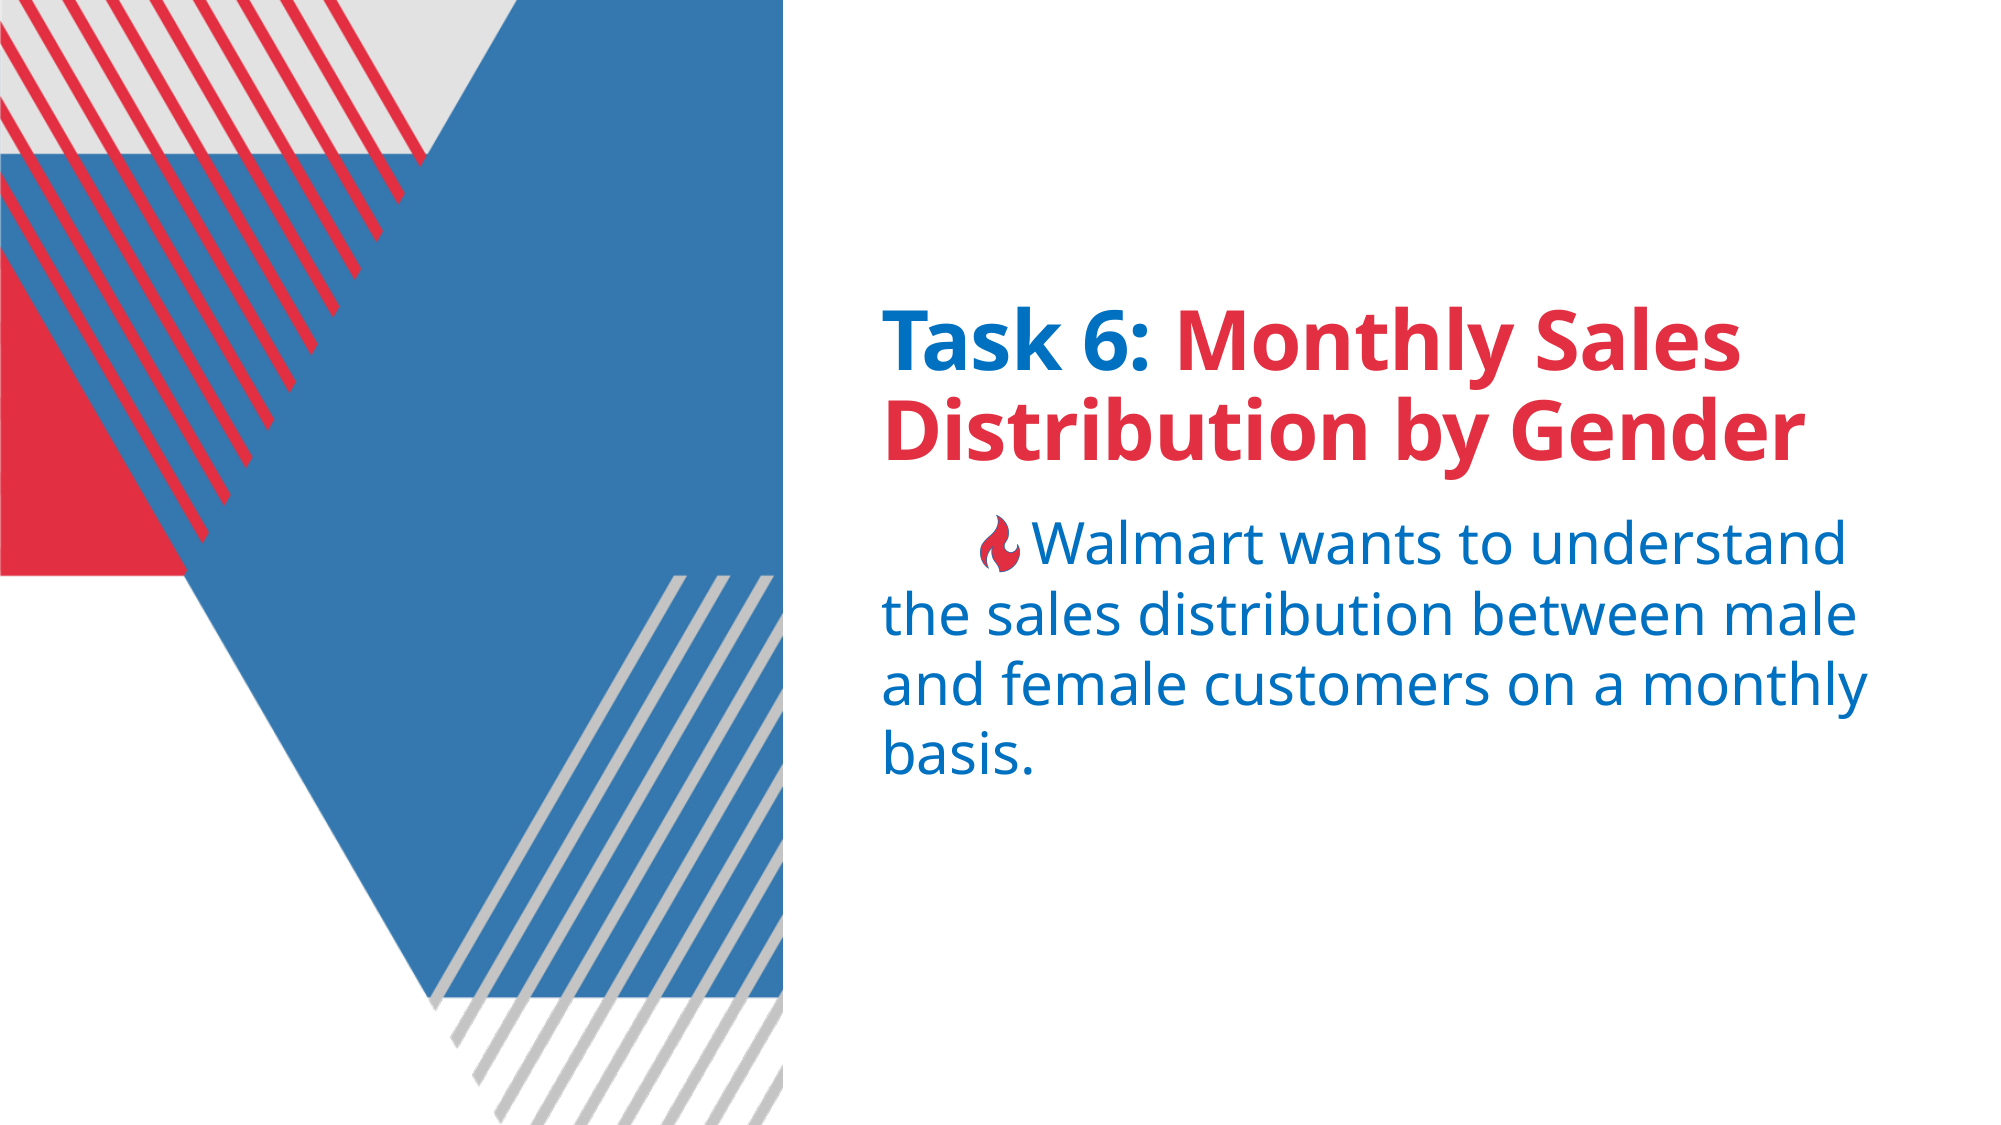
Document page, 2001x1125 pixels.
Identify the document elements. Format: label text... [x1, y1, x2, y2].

picture [968, 512, 1032, 575]
list Walmart wants to understand the sales distribution between male and female customers on a monthly basis. [866, 499, 1916, 620]
picture [0, 0, 783, 1125]
title Task 6: Monthly Sales Distribution by Gender [866, 291, 2000, 392]
